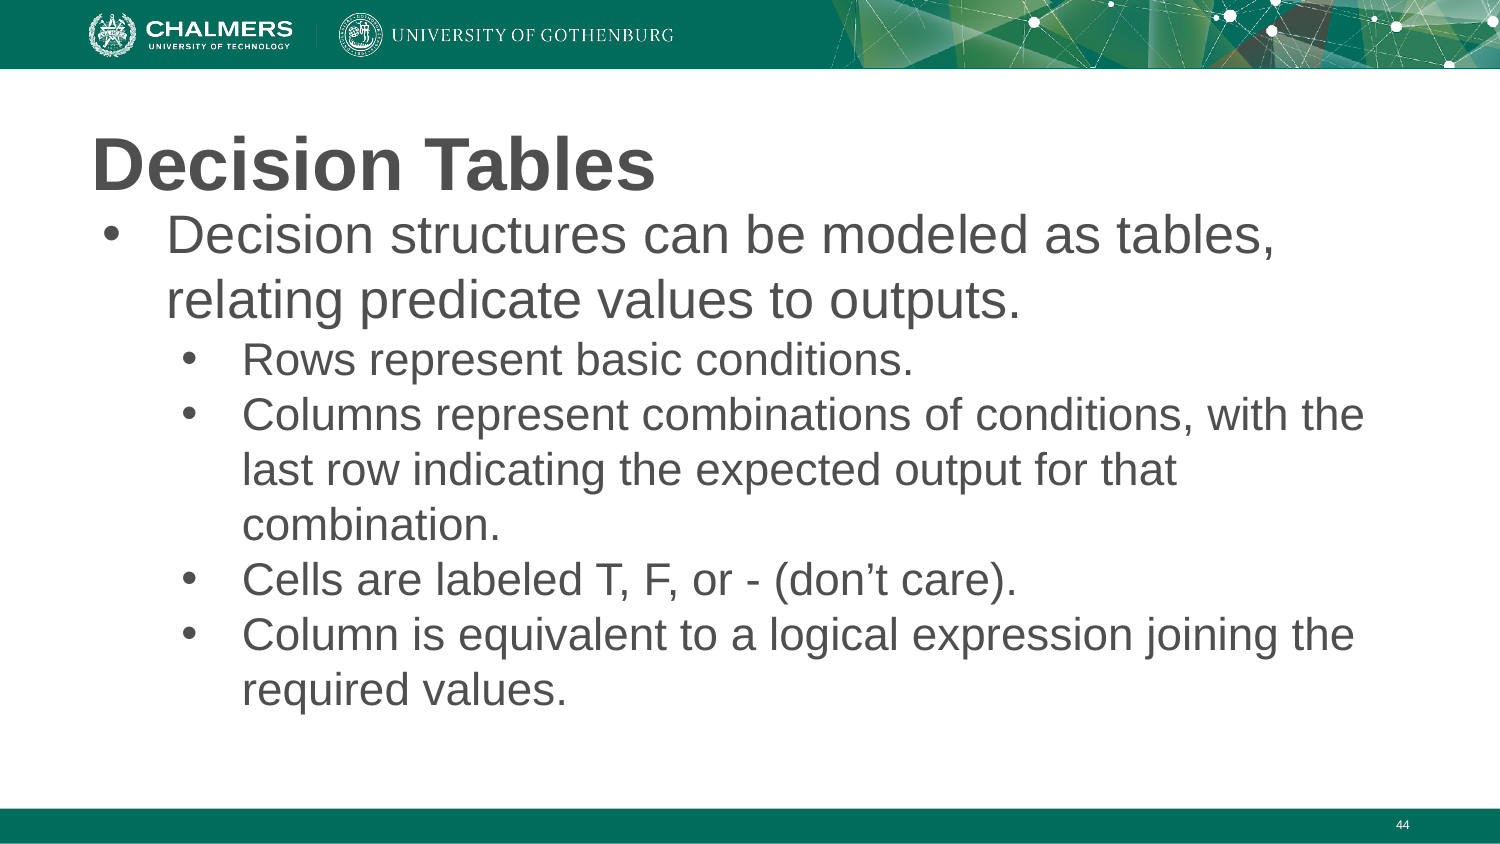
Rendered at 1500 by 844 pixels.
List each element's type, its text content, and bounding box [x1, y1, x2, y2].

picture [759, 0, 1500, 68]
slide_number ‹#› [1074, 809, 1425, 844]
list Decision structures can be modeled as tables, relating predicate values to outputs. Rows represent basic conditions. Columns represent combinations of conditions, with the last row indicating the expected output for that combination. Cells are labeled T, F, or - (don’t care). Column is equivalent to a logical expression joining the required values. [76, 192, 1426, 782]
picture [64, 0, 696, 85]
title Decision Tables [76, 100, 1425, 192]
